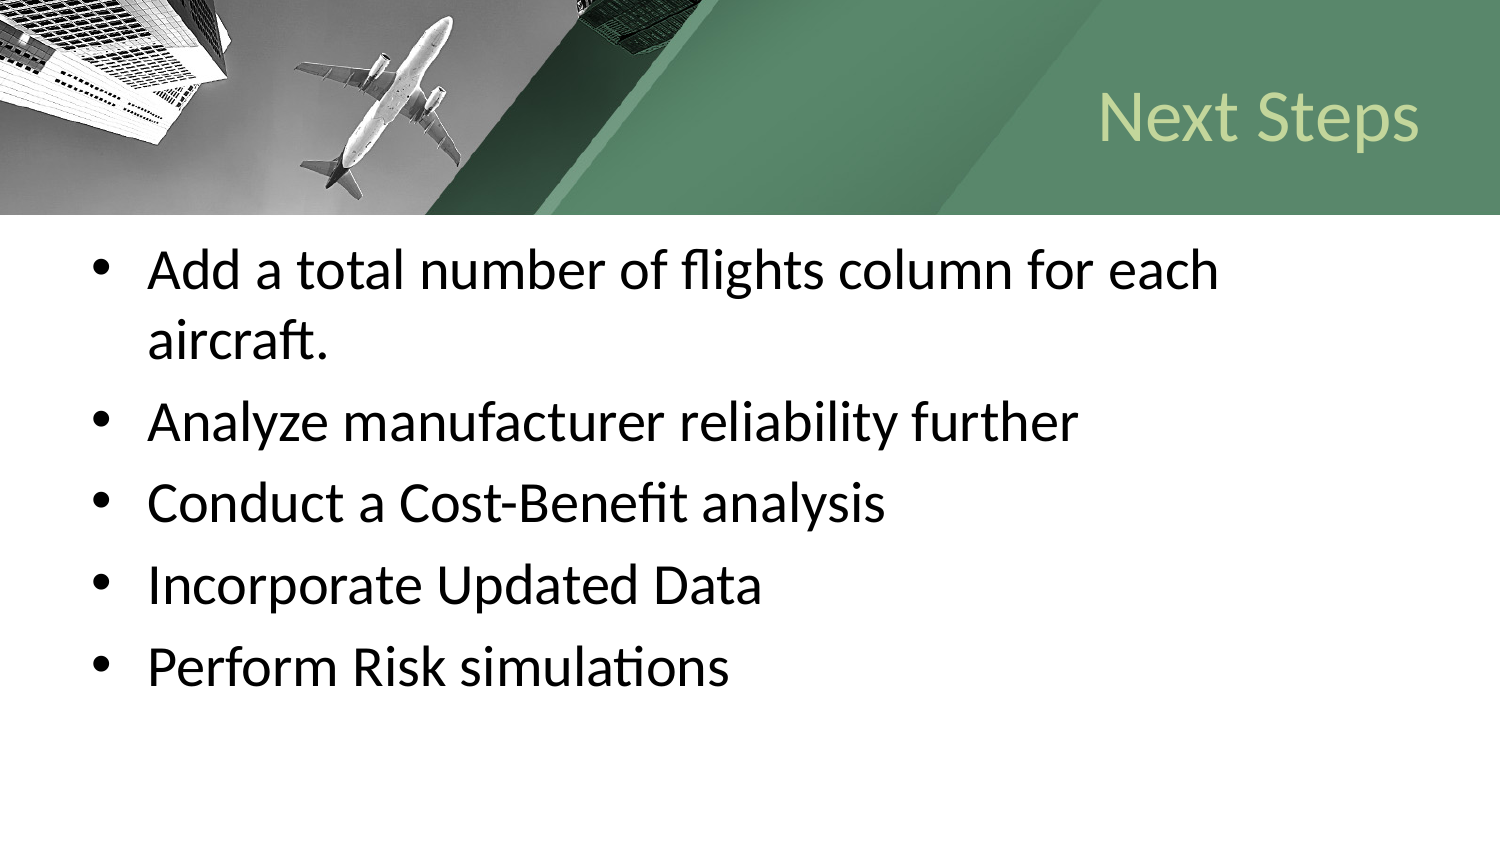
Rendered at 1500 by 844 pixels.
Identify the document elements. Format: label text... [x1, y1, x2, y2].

picture [0, 0, 1500, 844]
list Add a total number of flights column for each aircraft. Analyze manufacturer reliability further Conduct a Cost-Benefit analysis Incorporate Updated Data Perform Risk simulations [76, 223, 1429, 784]
title Next Steps [81, 48, 1436, 175]
